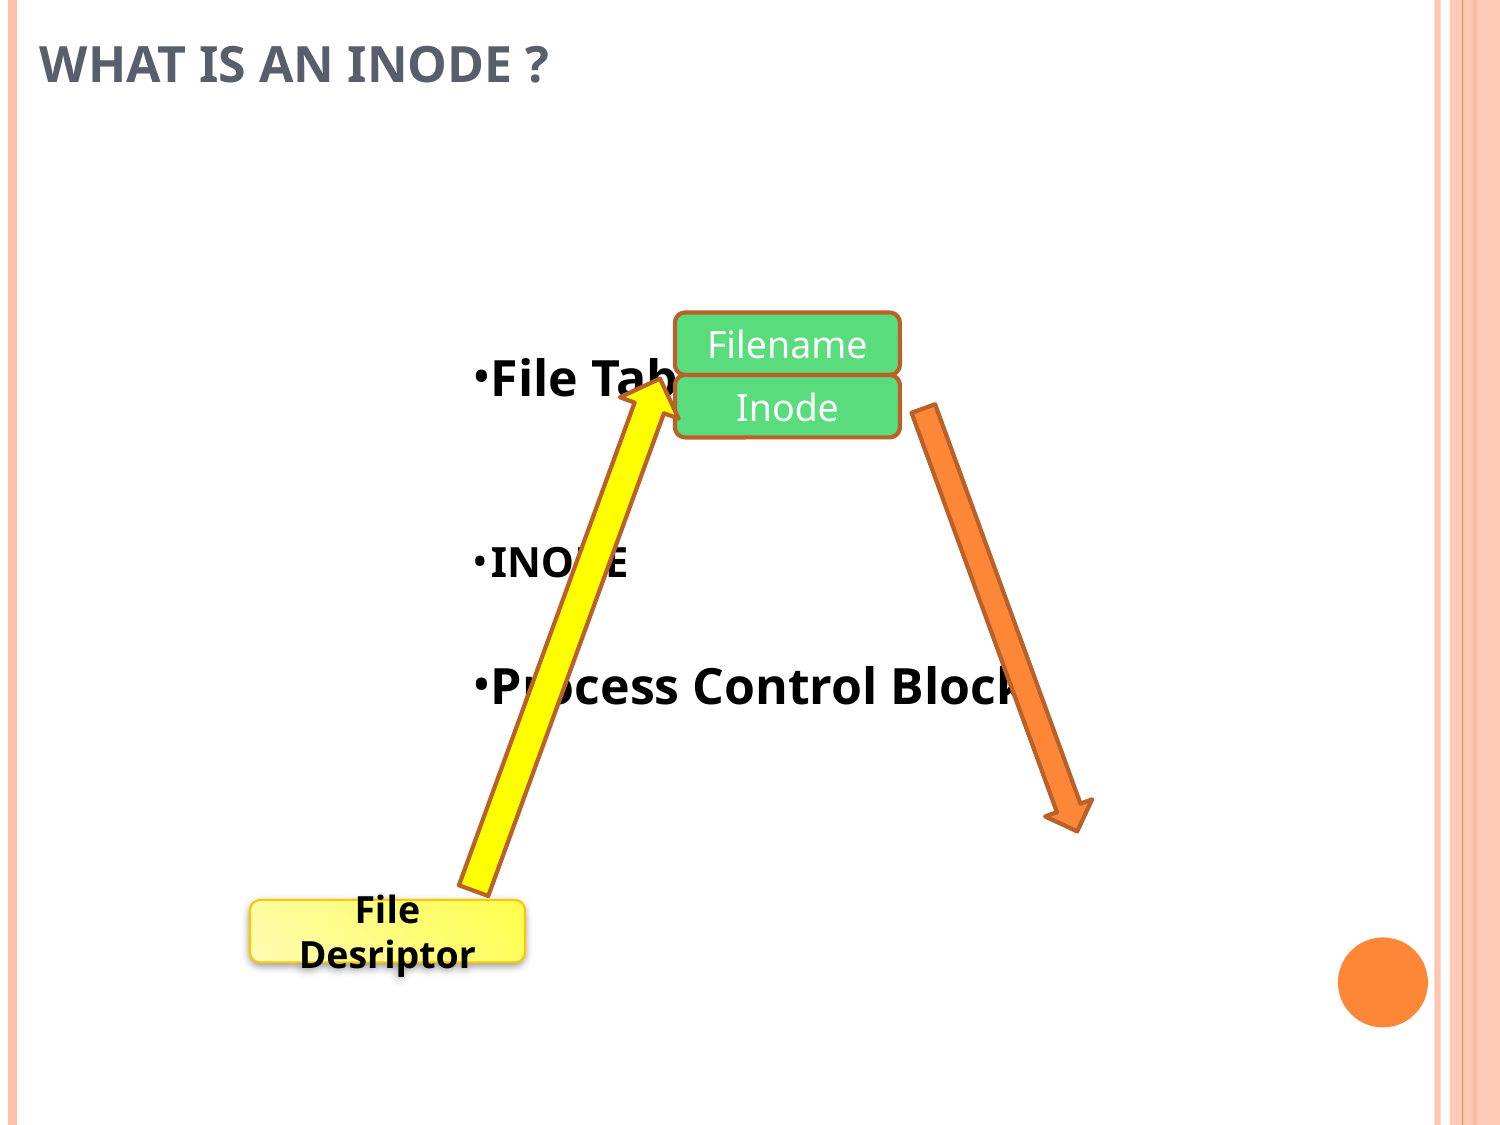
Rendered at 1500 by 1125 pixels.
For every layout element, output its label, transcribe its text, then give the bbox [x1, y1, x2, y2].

text_box File Desriptor [249, 899, 526, 963]
title What is an inode ? [24, 0, 1425, 100]
text_box Filename [674, 312, 900, 375]
text_box File Table INODE Process Control Block [24, 112, 1475, 1100]
text_box [458, 378, 679, 896]
text_box Inode [674, 374, 900, 438]
text_box [911, 404, 1093, 832]
